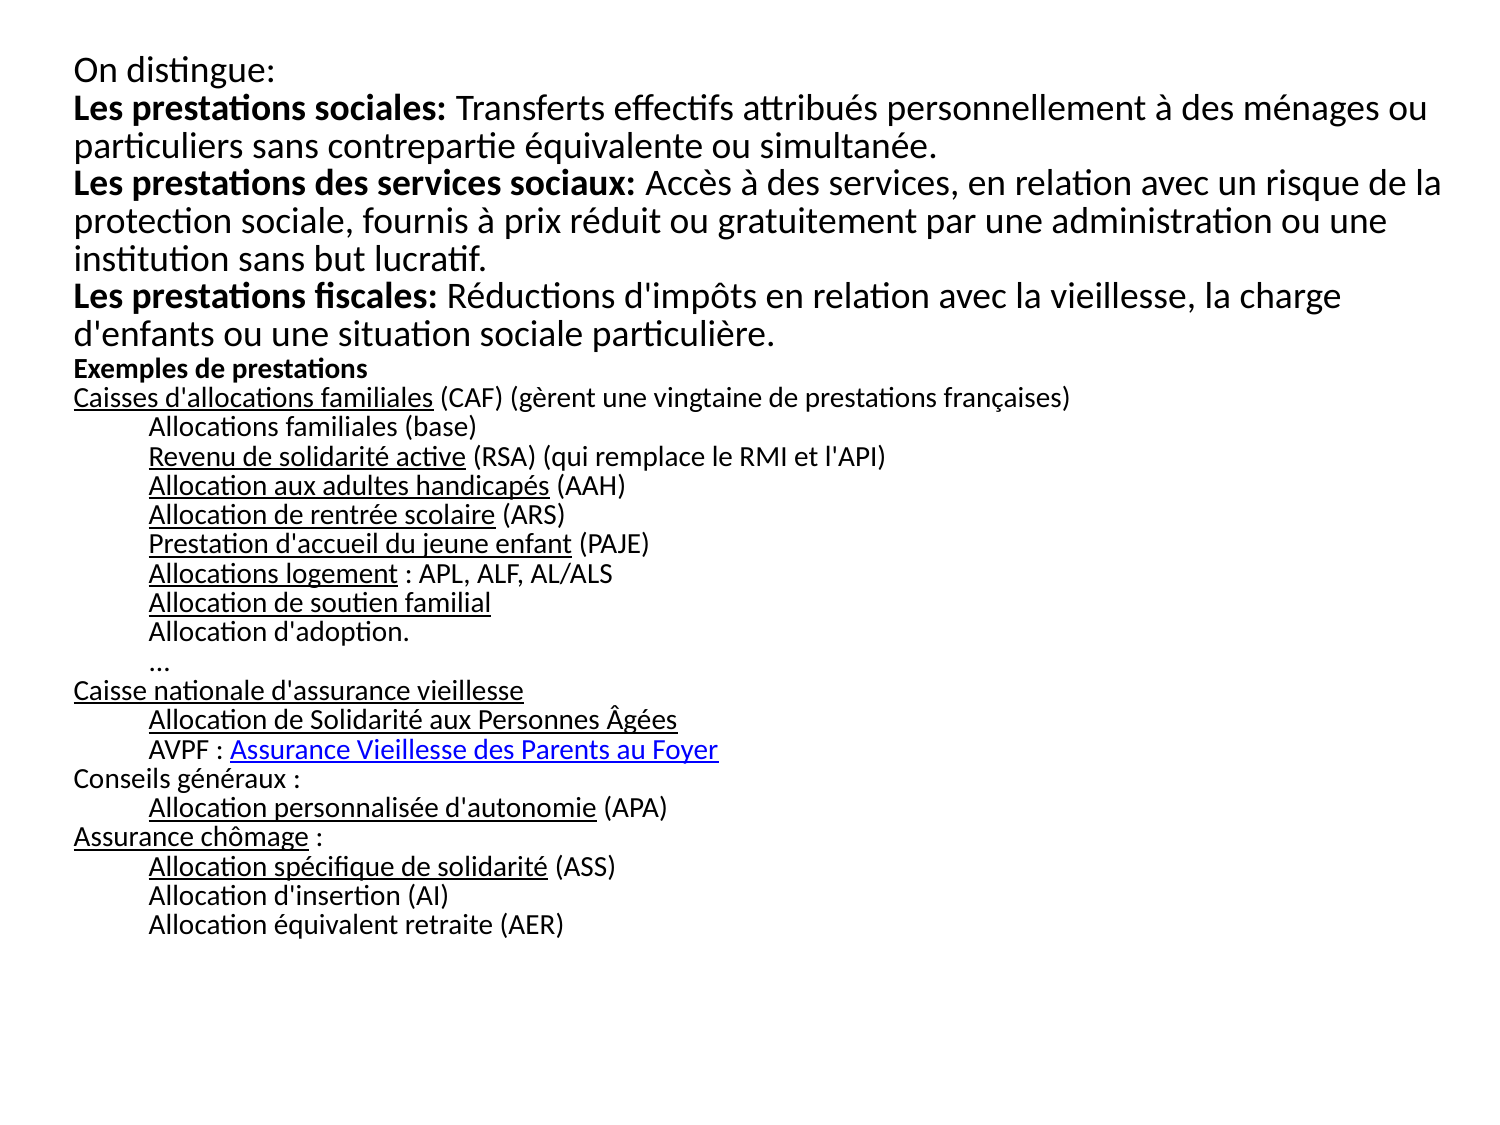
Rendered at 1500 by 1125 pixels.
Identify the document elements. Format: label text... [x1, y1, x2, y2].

table_header On distingue: Les prestations sociales: Transferts effectifs attribués personnellement à des ménages ou particuliers sans contrepartie équivalente ou simultanée. Les prestations des services sociaux: Accès à des services, en relation avec un risque de la protection sociale, fournis à prix réduit ou gratuitement par une administration ou une institution sans but lucratif. Les prestations fiscales: Réductions d'impôts en relation avec la vieillesse, la charge d'enfants ou une situation sociale particulière. Exemples de prestations Caisses d'allocations familiales (CAF) (gèrent une vingtaine de prestations françaises) Allocations familiales (base) Revenu de solidarité active (RSA) (qui remplace le RMI et l'API) Allocation aux adultes handicapés (AAH) Allocation de rentrée scolaire (ARS) Prestation d'accueil du jeune enfant (PAJE) Allocations logement : APL, ALF, AL/ALS Allocation de soutien familial Allocation d'adoption. ... Caisse nationale d'assurance vieillesse Allocation de Solidarité aux Personnes Âgées AVPF : Assurance Vieillesse des Parents au Foyer Conseils généraux : Allocation personnalisée d'autonomie (APA) Assurance chômage : Allocation spécifique de solidarité (ASS) Allocation d'insertion (AI) Allocation équivalent retraite (AER) [59, 48, 1464, 1124]
